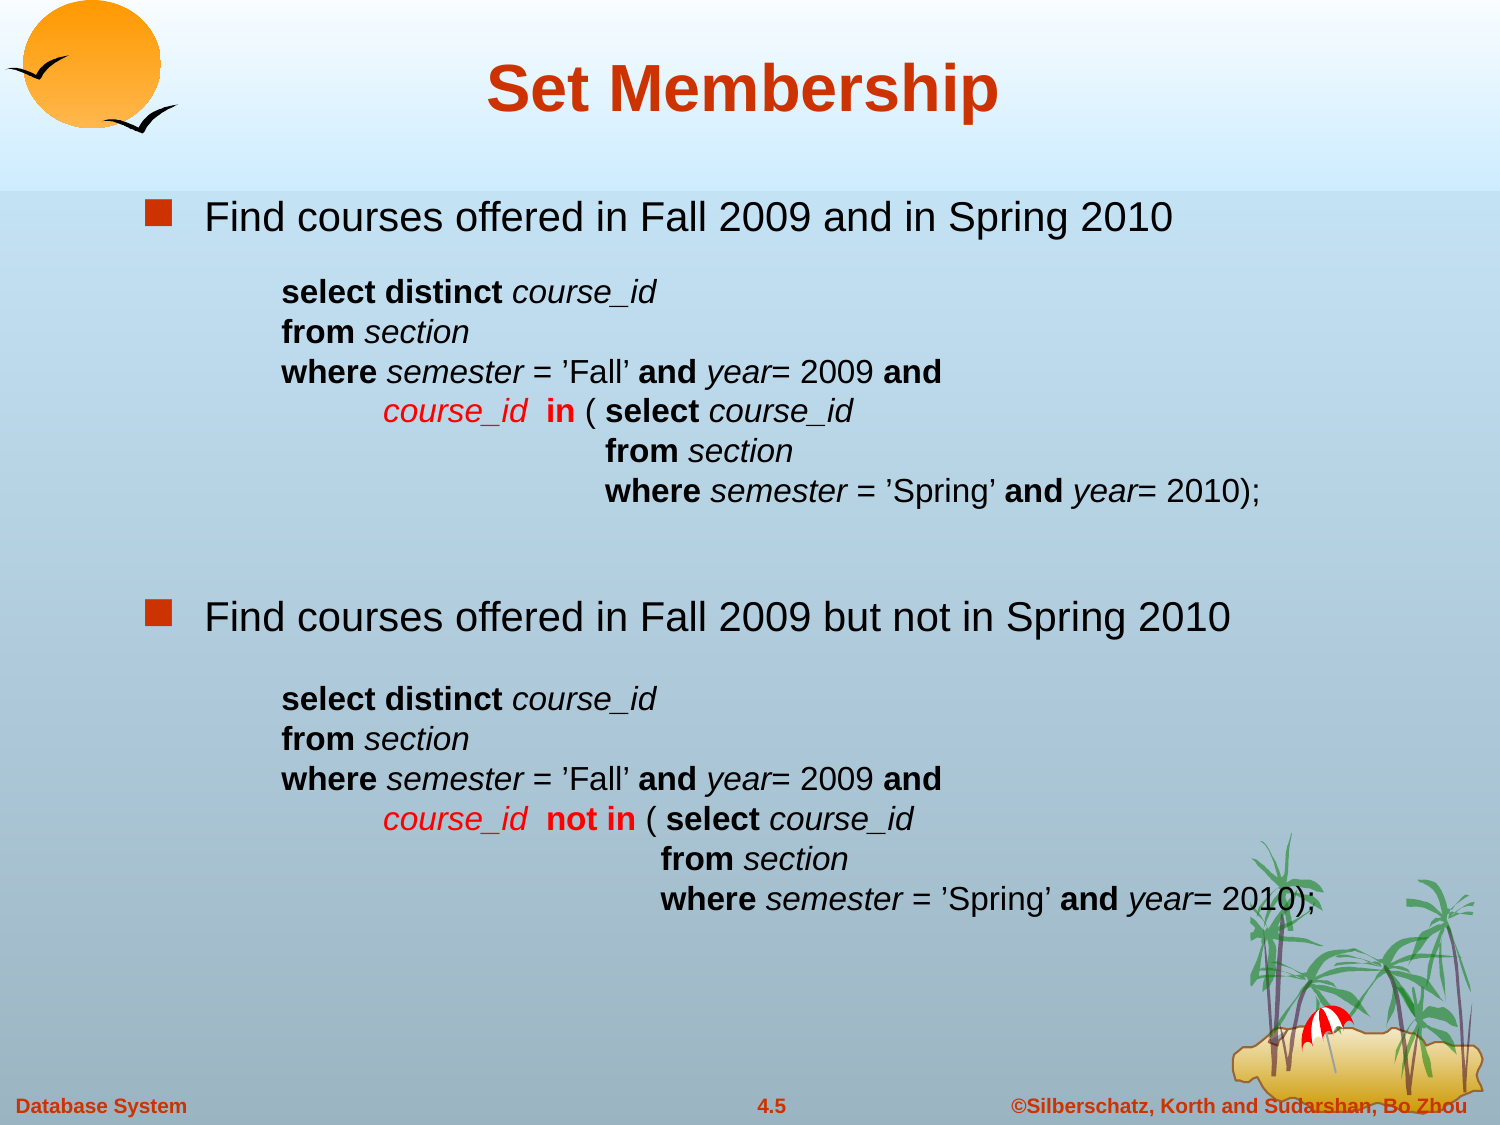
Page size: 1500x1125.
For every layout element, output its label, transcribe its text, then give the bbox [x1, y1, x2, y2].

title Set Membership [90, 32, 1416, 134]
text_box select distinct course_id from section where semester = ’Fall’ and year= 2009 and course_id not in ( select course_id from section where semester = ’Spring’ and year= 2010); [266, 669, 1348, 925]
text_box select distinct course_id from section where semester = ’Fall’ and year= 2009 and course_id in ( select course_id from section where semester = ’Spring’ and year= 2010); [266, 262, 1287, 517]
list Find courses offered in Fall 2009 and in Spring 2010 Find courses offered in Fall 2009 but not in Spring 2010 [133, 182, 1390, 733]
